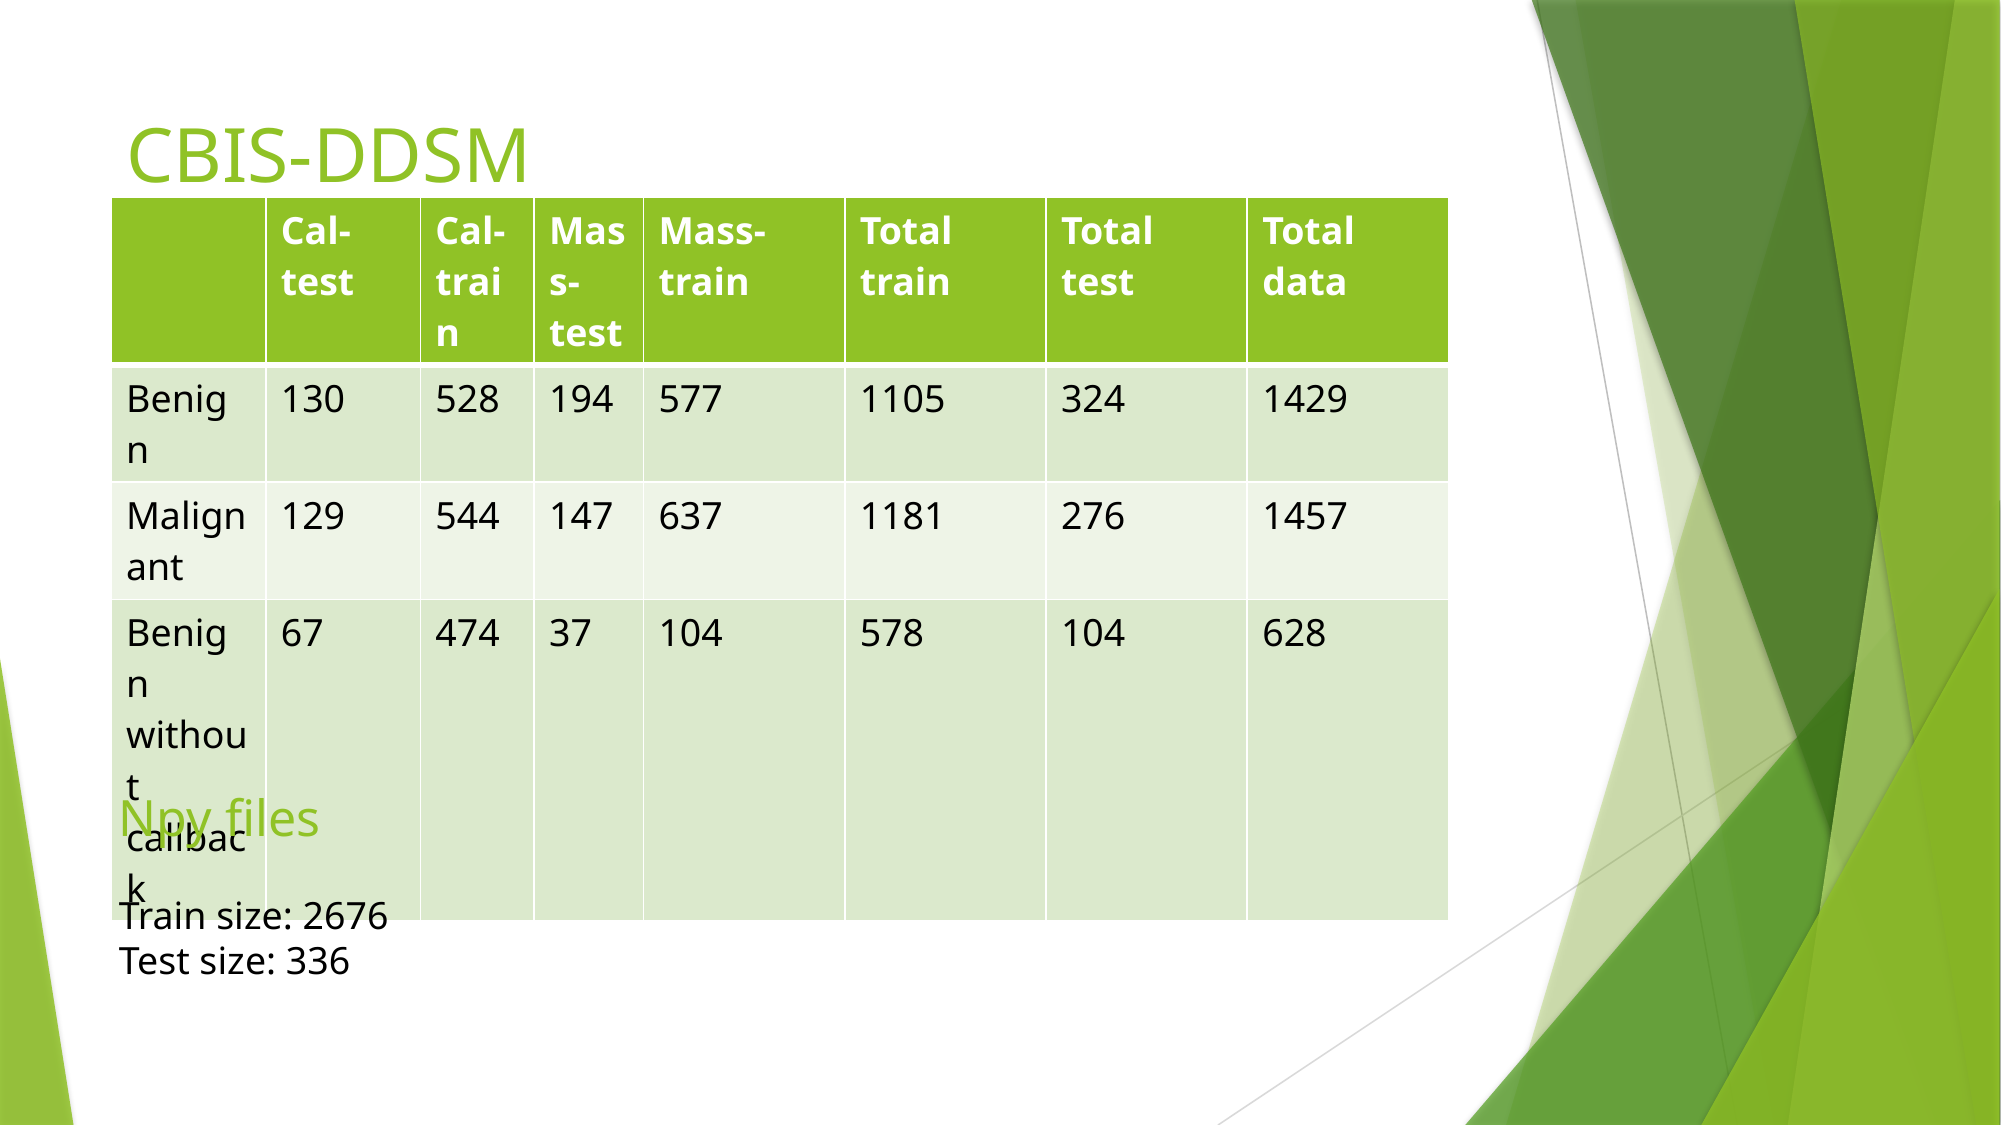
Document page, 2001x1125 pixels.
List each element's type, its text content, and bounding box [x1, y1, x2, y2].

table_cell Benign without callback [112, 600, 265, 779]
table_cell 194 [535, 368, 643, 481]
table_cell 544 [421, 483, 533, 599]
table_cell 578 [846, 600, 1045, 779]
table_cell Malignant [112, 483, 265, 599]
table_cell 474 [421, 600, 533, 779]
title CBIS-DDSM [111, 99, 1522, 317]
table_cell 276 [1047, 483, 1246, 599]
table_cell 637 [644, 483, 844, 599]
table_header Cal-train [421, 198, 533, 362]
table_cell Benign [112, 368, 265, 481]
table_cell 528 [421, 368, 533, 481]
table_header Cal-test [267, 198, 420, 362]
table_header Total test [1047, 198, 1246, 362]
table_cell 130 [267, 368, 420, 481]
table_cell 1429 [1248, 368, 1448, 481]
table_header Mass-test [535, 198, 643, 362]
table_cell 104 [1047, 600, 1246, 779]
table_cell 628 [1248, 600, 1448, 779]
table_cell 577 [644, 368, 844, 481]
table_header Total data [1248, 198, 1448, 362]
table_cell 37 [535, 600, 643, 779]
table_cell 67 [267, 600, 420, 779]
table_cell 324 [1047, 368, 1246, 481]
table_header Total train [846, 198, 1045, 362]
text_box Npy files Train size: 2676 Test size: 336 [104, 779, 1456, 1034]
table_cell 104 [644, 600, 844, 779]
table_cell 129 [267, 483, 420, 599]
table_cell 147 [535, 483, 643, 599]
table_header Mass-train [644, 198, 844, 362]
table_cell 1181 [846, 483, 1045, 599]
table_header [112, 198, 265, 362]
table_cell 1105 [846, 368, 1045, 481]
table_cell 1457 [1248, 483, 1448, 599]
